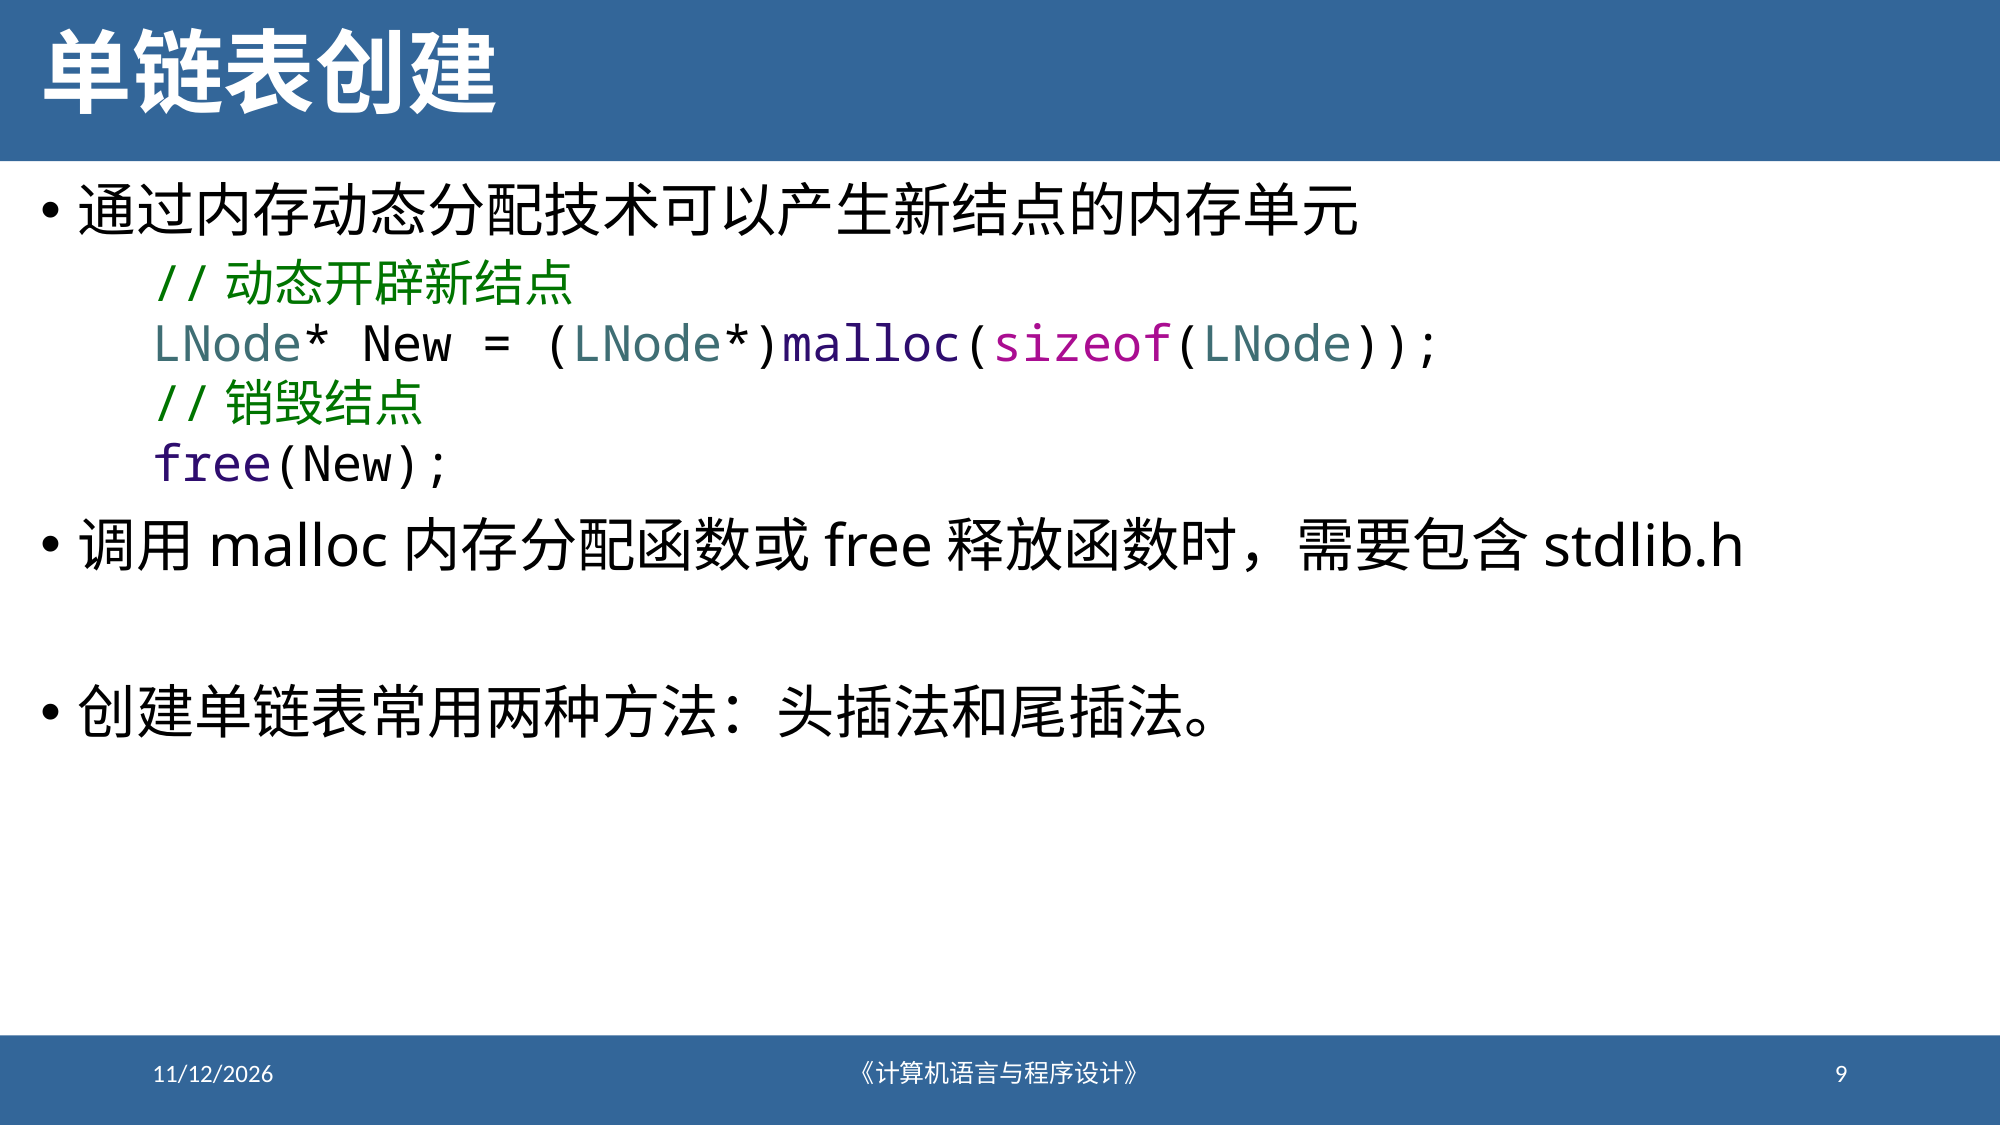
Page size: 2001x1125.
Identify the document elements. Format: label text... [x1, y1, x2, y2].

slide_number 9 [1412, 1042, 1863, 1103]
title 单链表创建 [25, 0, 1957, 154]
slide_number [137, 1042, 588, 1103]
text_box //动态开辟新结点 LNode* New = (LNode*)malloc(sizeof(LNode)); //销毁结点 free(New); [137, 244, 1494, 560]
list 通过内存动态分配技术可以产生新结点的内存单元 调用malloc内存分配函数或free释放函数时，需要包含stdlib.h 创建单链表常用两种方法：头插法和尾插法。 [25, 173, 1957, 768]
footer 《计算机语言与程序设计》 [662, 1042, 1338, 1103]
